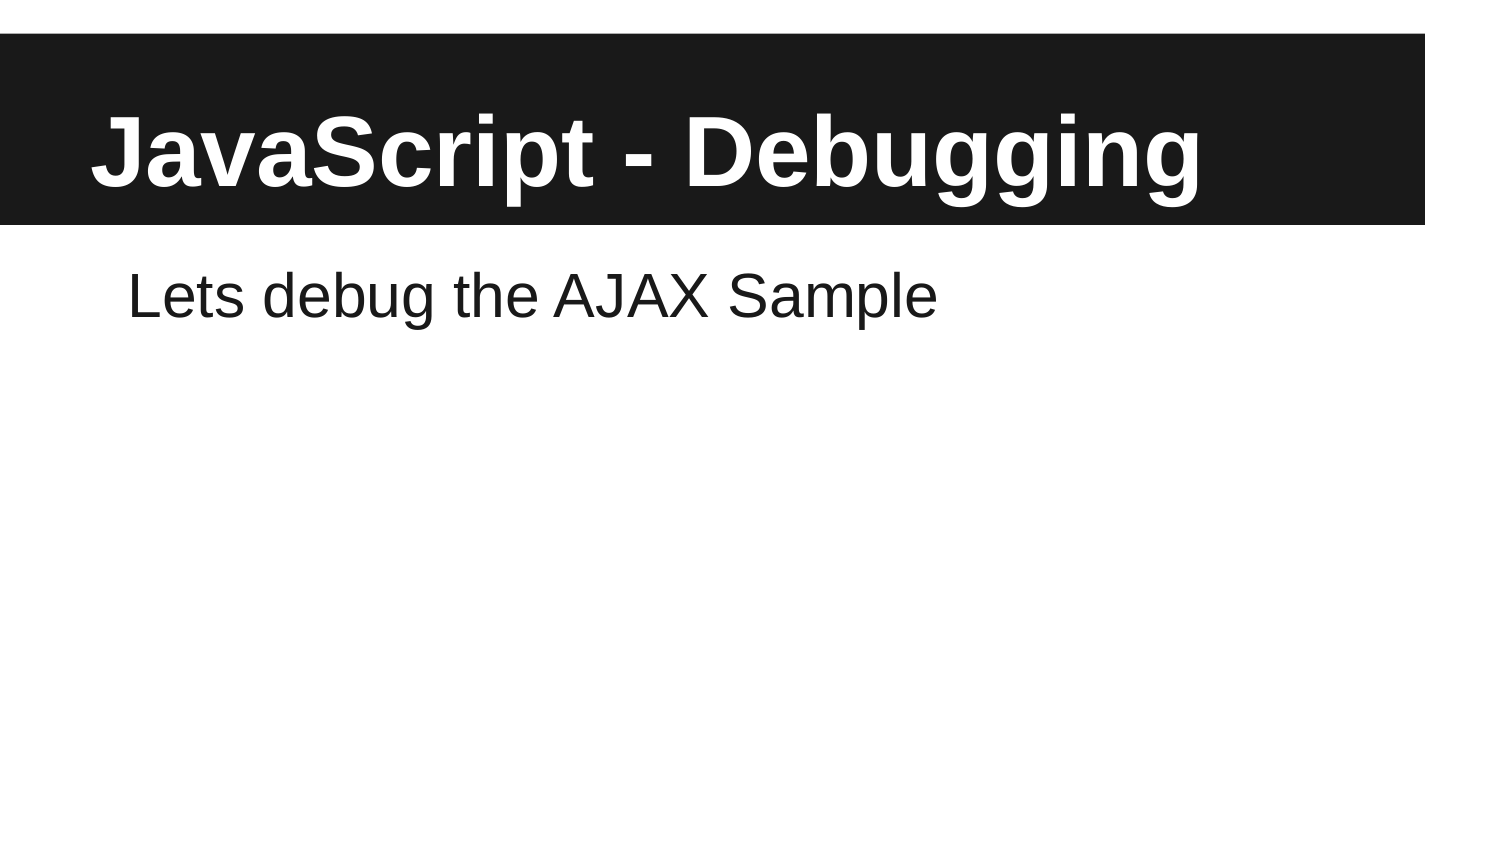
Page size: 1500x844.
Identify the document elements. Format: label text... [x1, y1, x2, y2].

list Lets debug the AJAX Sample [75, 239, 1425, 808]
title JavaScript - Debugging [75, 33, 1425, 221]
